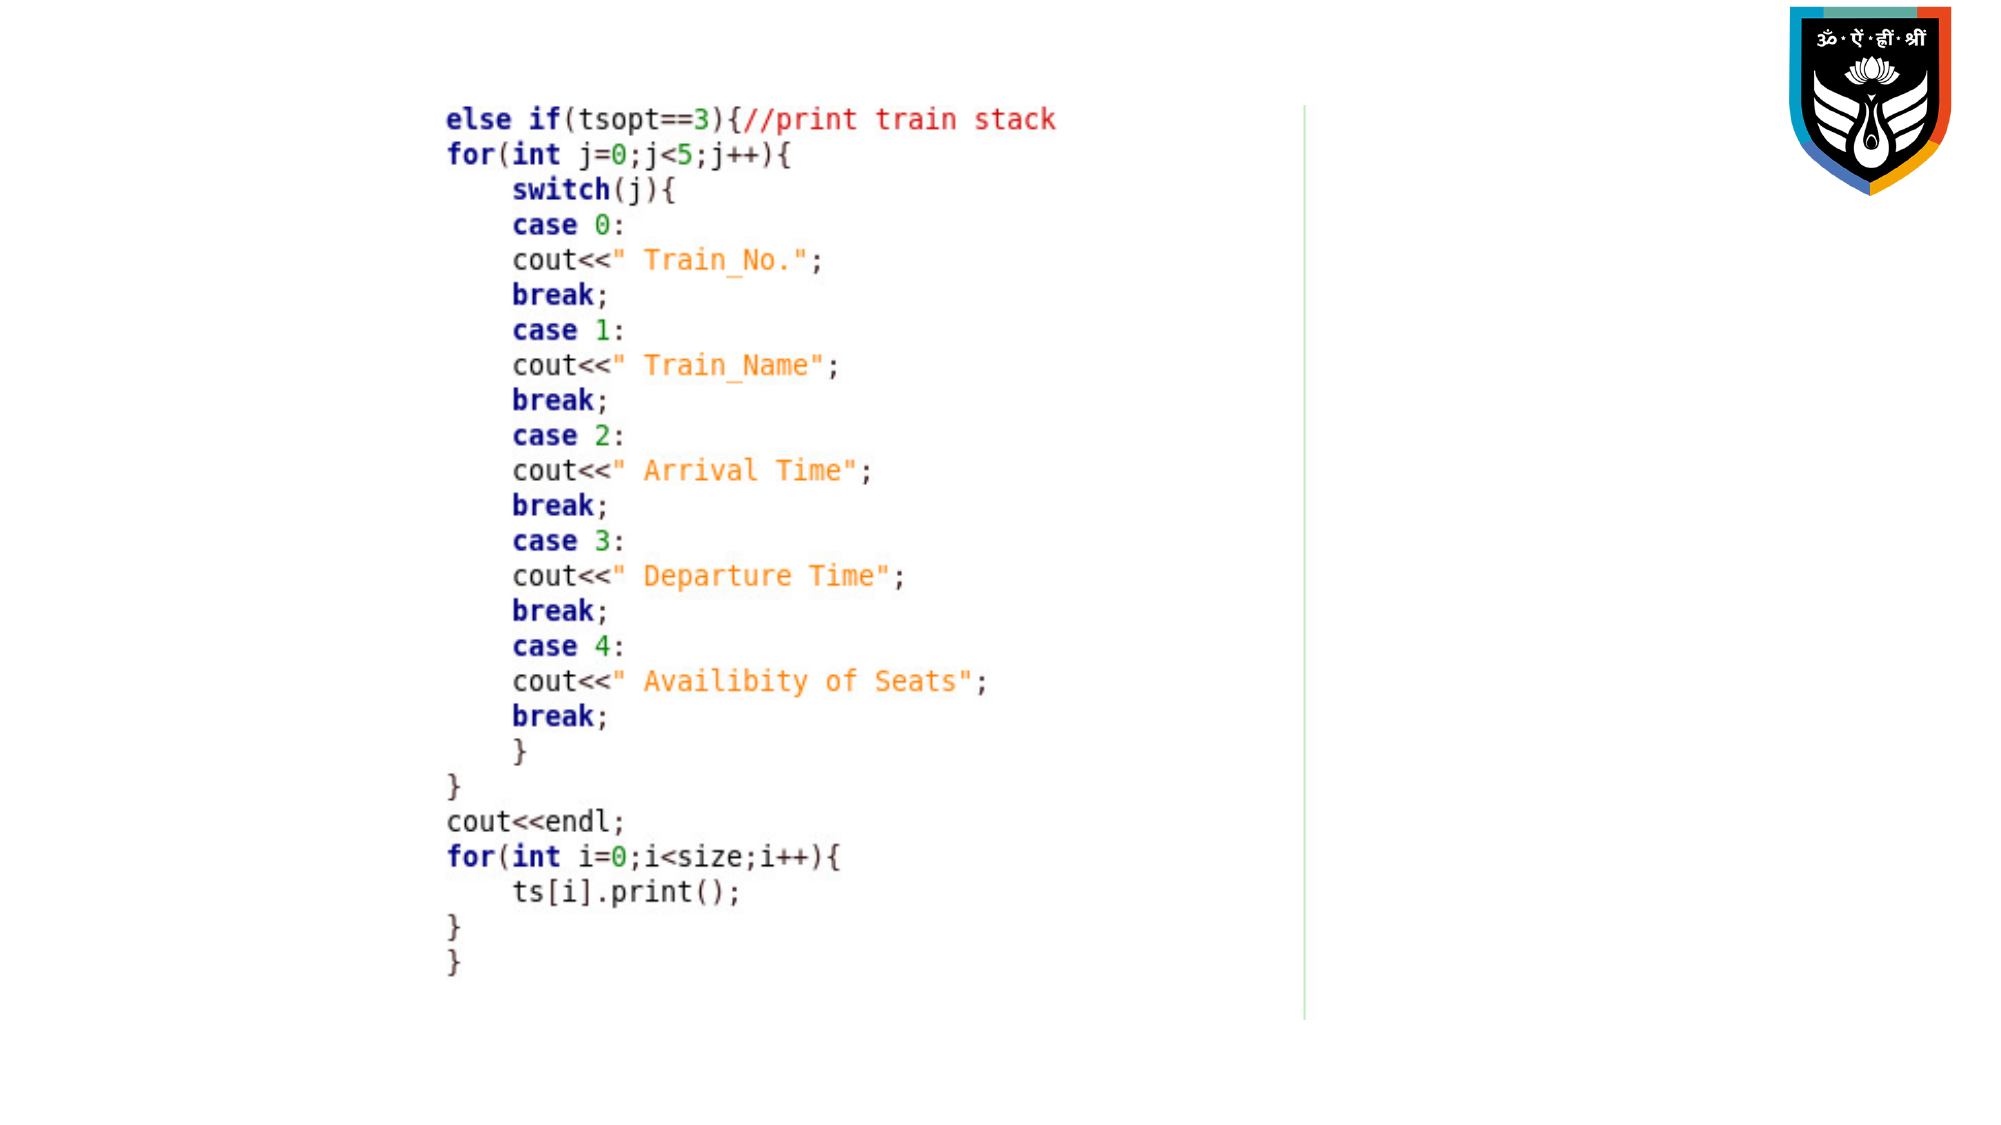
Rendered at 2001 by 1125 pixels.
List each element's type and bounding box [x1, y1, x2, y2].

picture [133, 0, 1957, 1020]
